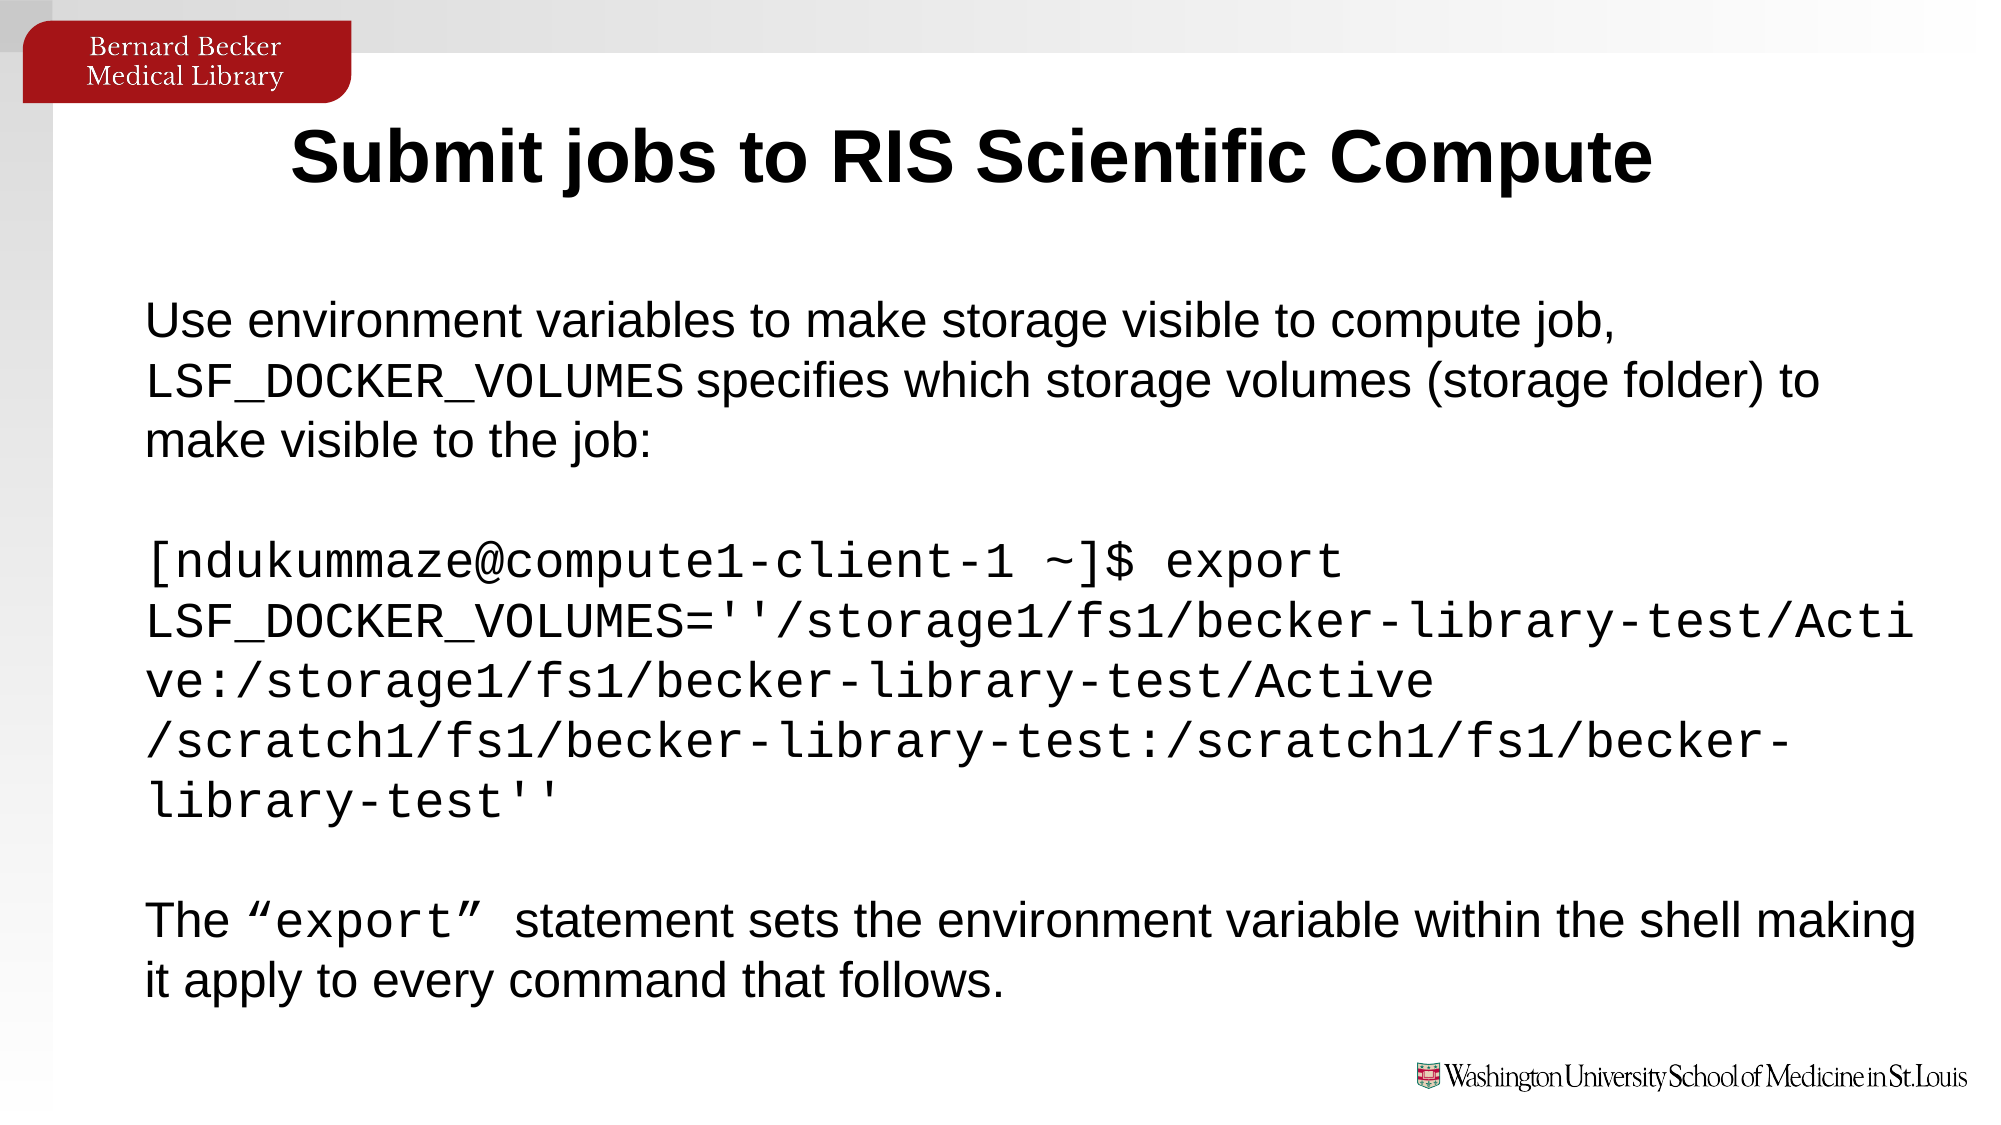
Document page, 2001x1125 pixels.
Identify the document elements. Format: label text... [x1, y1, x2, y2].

picture [84, 29, 285, 95]
text_box Submit jobs to RIS Scientific Compute [213, 49, 1733, 257]
picture [1417, 1062, 1967, 1092]
text_box Use environment variables to make storage visible to compute job, LSF_DOCKER_VOLUMES specifies which storage volumes (storage folder) to make visible to the job: [ndukummaze@compute1-client-1 ~]$ export LSF_DOCKER_VOLUMES=''/storage1/fs1/becker-library-test/Active:/storage1/fs1/becker-library-test/Active /scratch1/fs1/becker-library-test:/scratch1/fs1/becker-library-test'' The “export” statement sets the environment variable within the shell making it apply to every command that follows. [144, 287, 1918, 1038]
